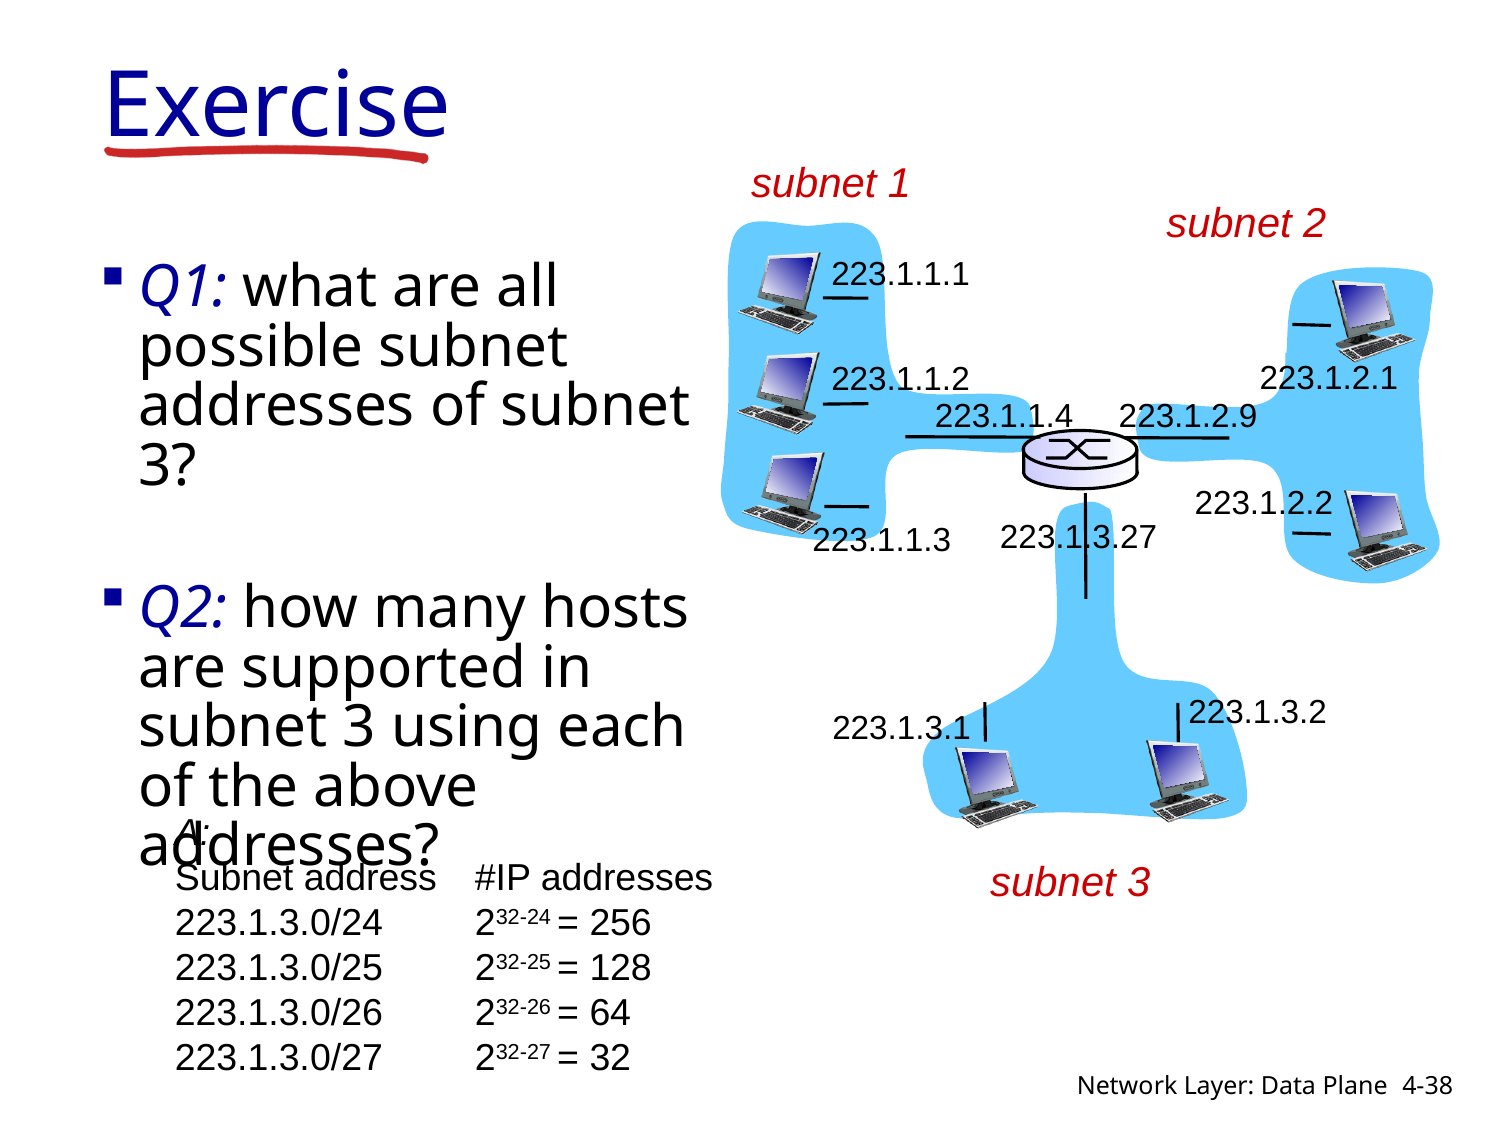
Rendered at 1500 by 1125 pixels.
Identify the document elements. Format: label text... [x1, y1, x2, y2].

picture [101, 140, 433, 169]
text_box A: Subnet address #IP addresses 223.1.3.0/24 232-24 = 256 223.1.3.0/25 232-25 = 128 223.1.3.0/26 232-26 = 64 223.1.3.0/27 232-27 = 32 [160, 801, 747, 1086]
list [78, 218, 685, 982]
list Q1: what are all possible subnet addresses of subnet 3? Q2: how many hosts are supported in subnet 3 using each of the above addresses? [84, 251, 710, 1015]
slide_number 4-38 [1386, 1061, 1480, 1108]
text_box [716, 148, 1448, 913]
footer Network Layer: Data Plane [1045, 1062, 1404, 1102]
title Exercise [87, 37, 695, 163]
